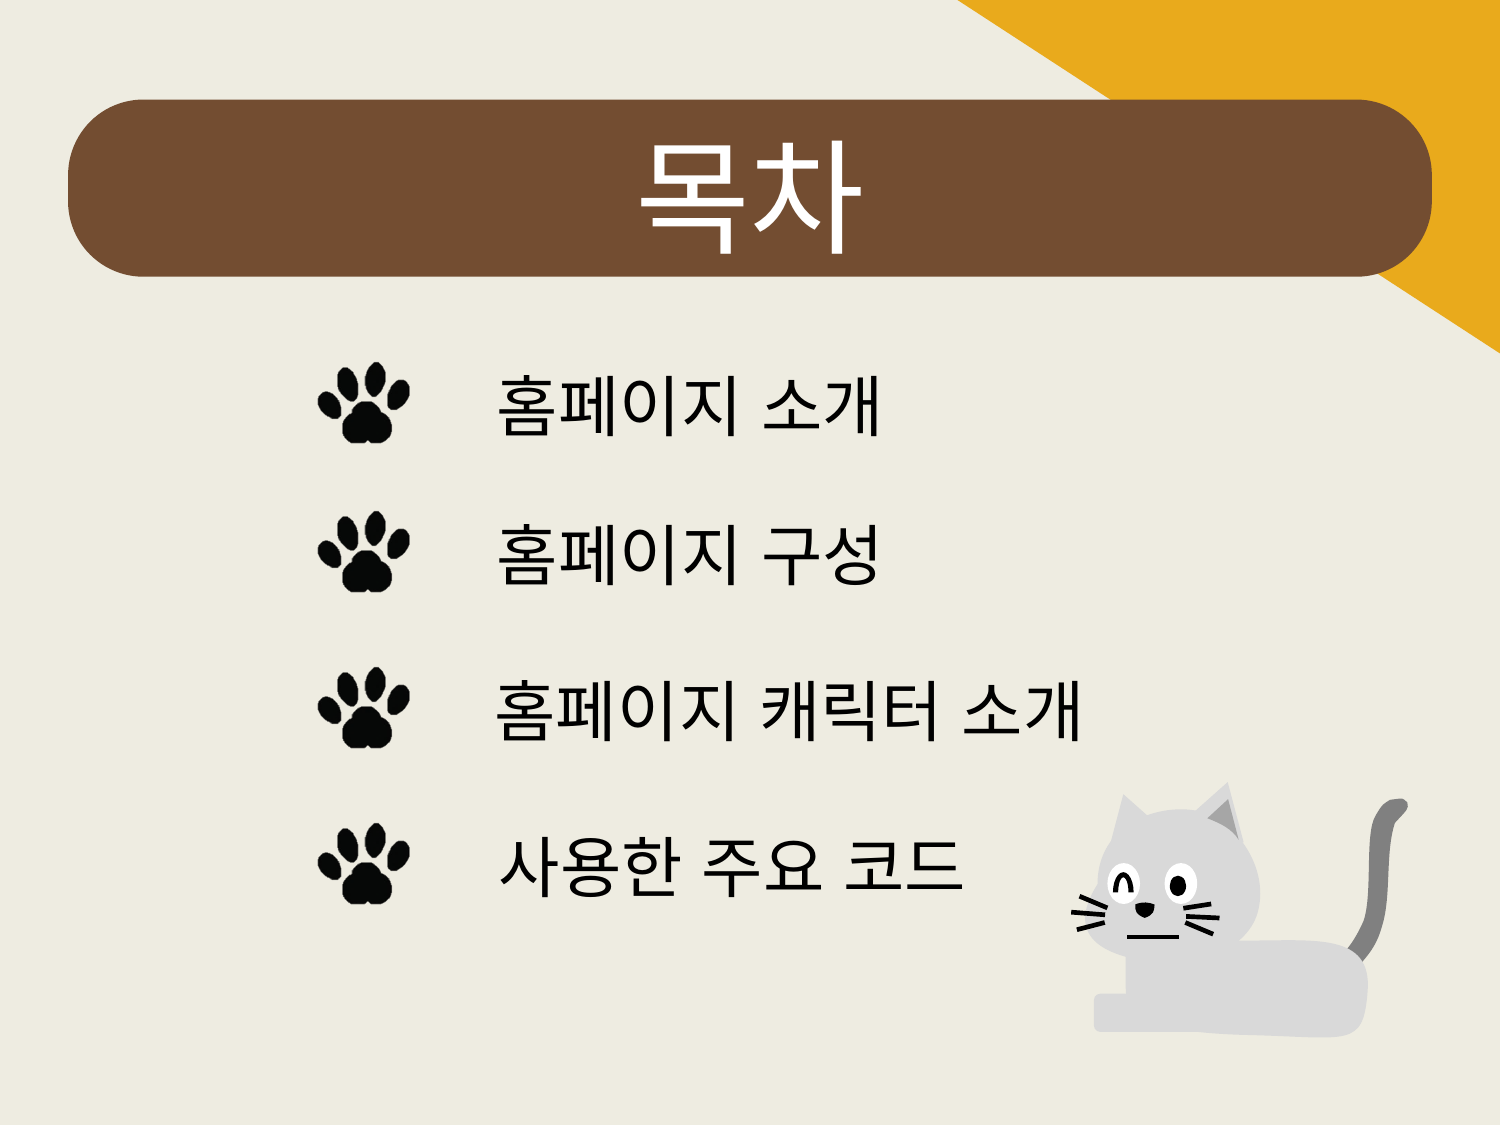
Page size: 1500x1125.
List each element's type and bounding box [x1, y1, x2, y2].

text_box [1070, 780, 1389, 1038]
text_box [67, 99, 1433, 280]
text_box [955, 0, 1500, 356]
text_box [312, 353, 1091, 915]
